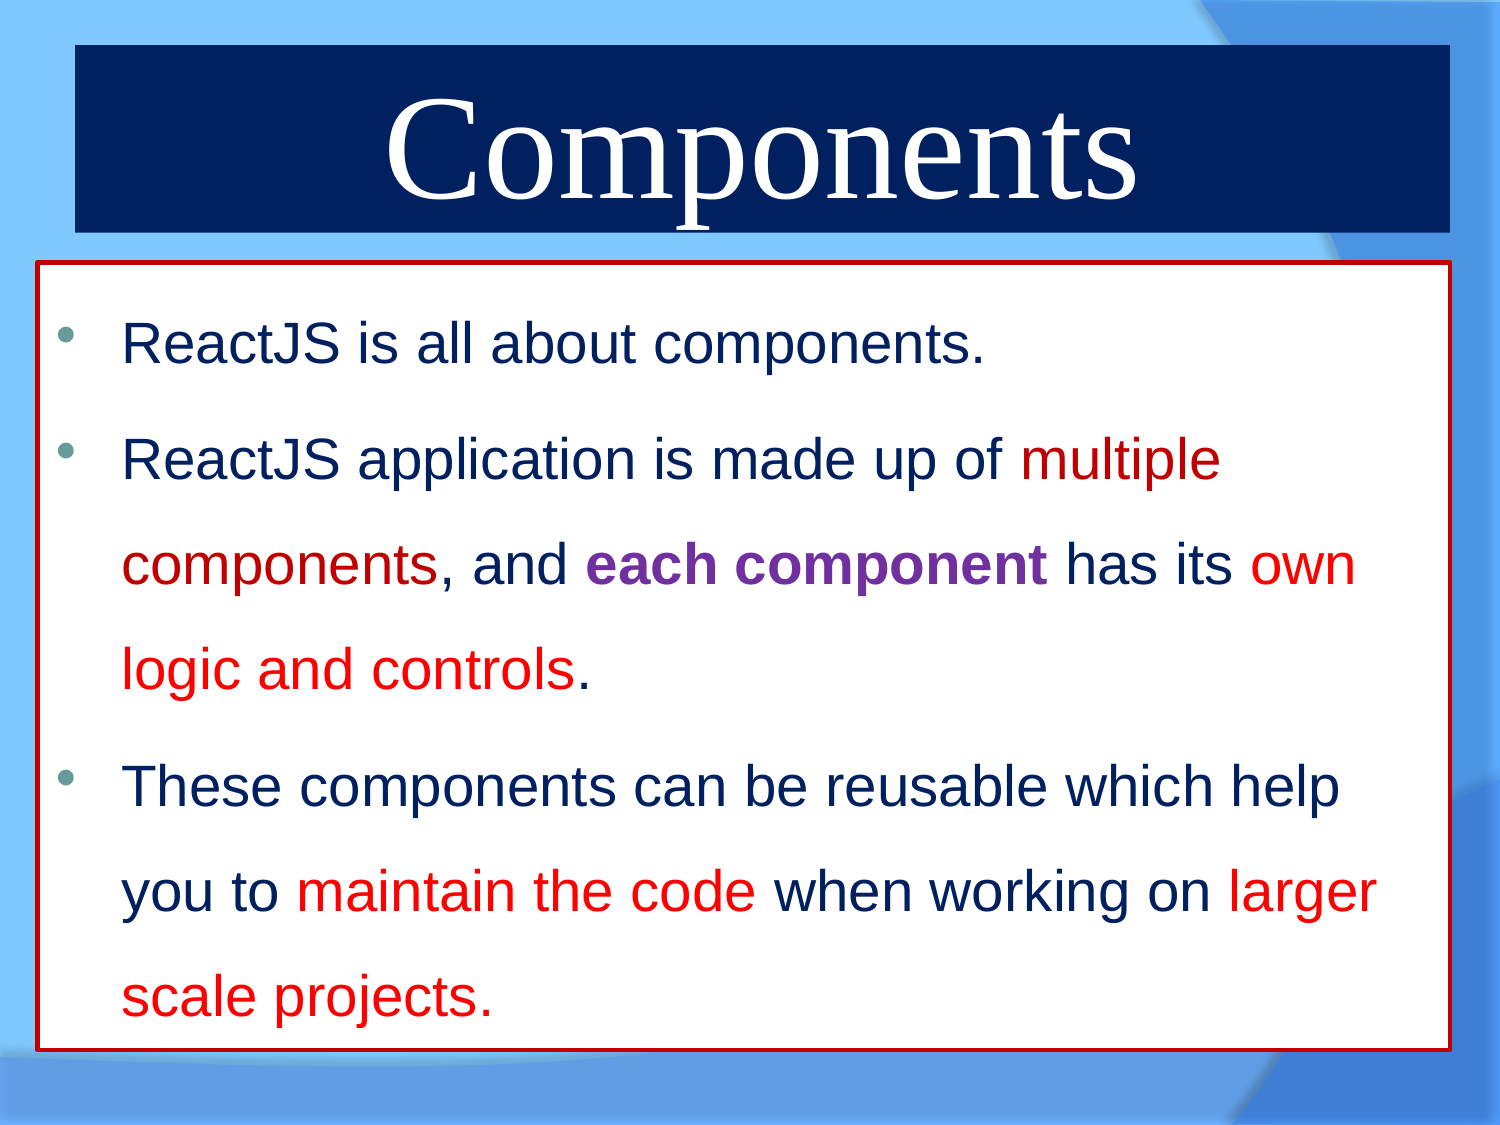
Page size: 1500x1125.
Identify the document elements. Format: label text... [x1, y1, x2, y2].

list ReactJS is all about components. ReactJS application is made up of multiple components, and each component has its own logic and controls. These components can be reusable which help you to maintain the code when working on larger scale projects. [37, 262, 1450, 1050]
title Components [75, 45, 1450, 233]
